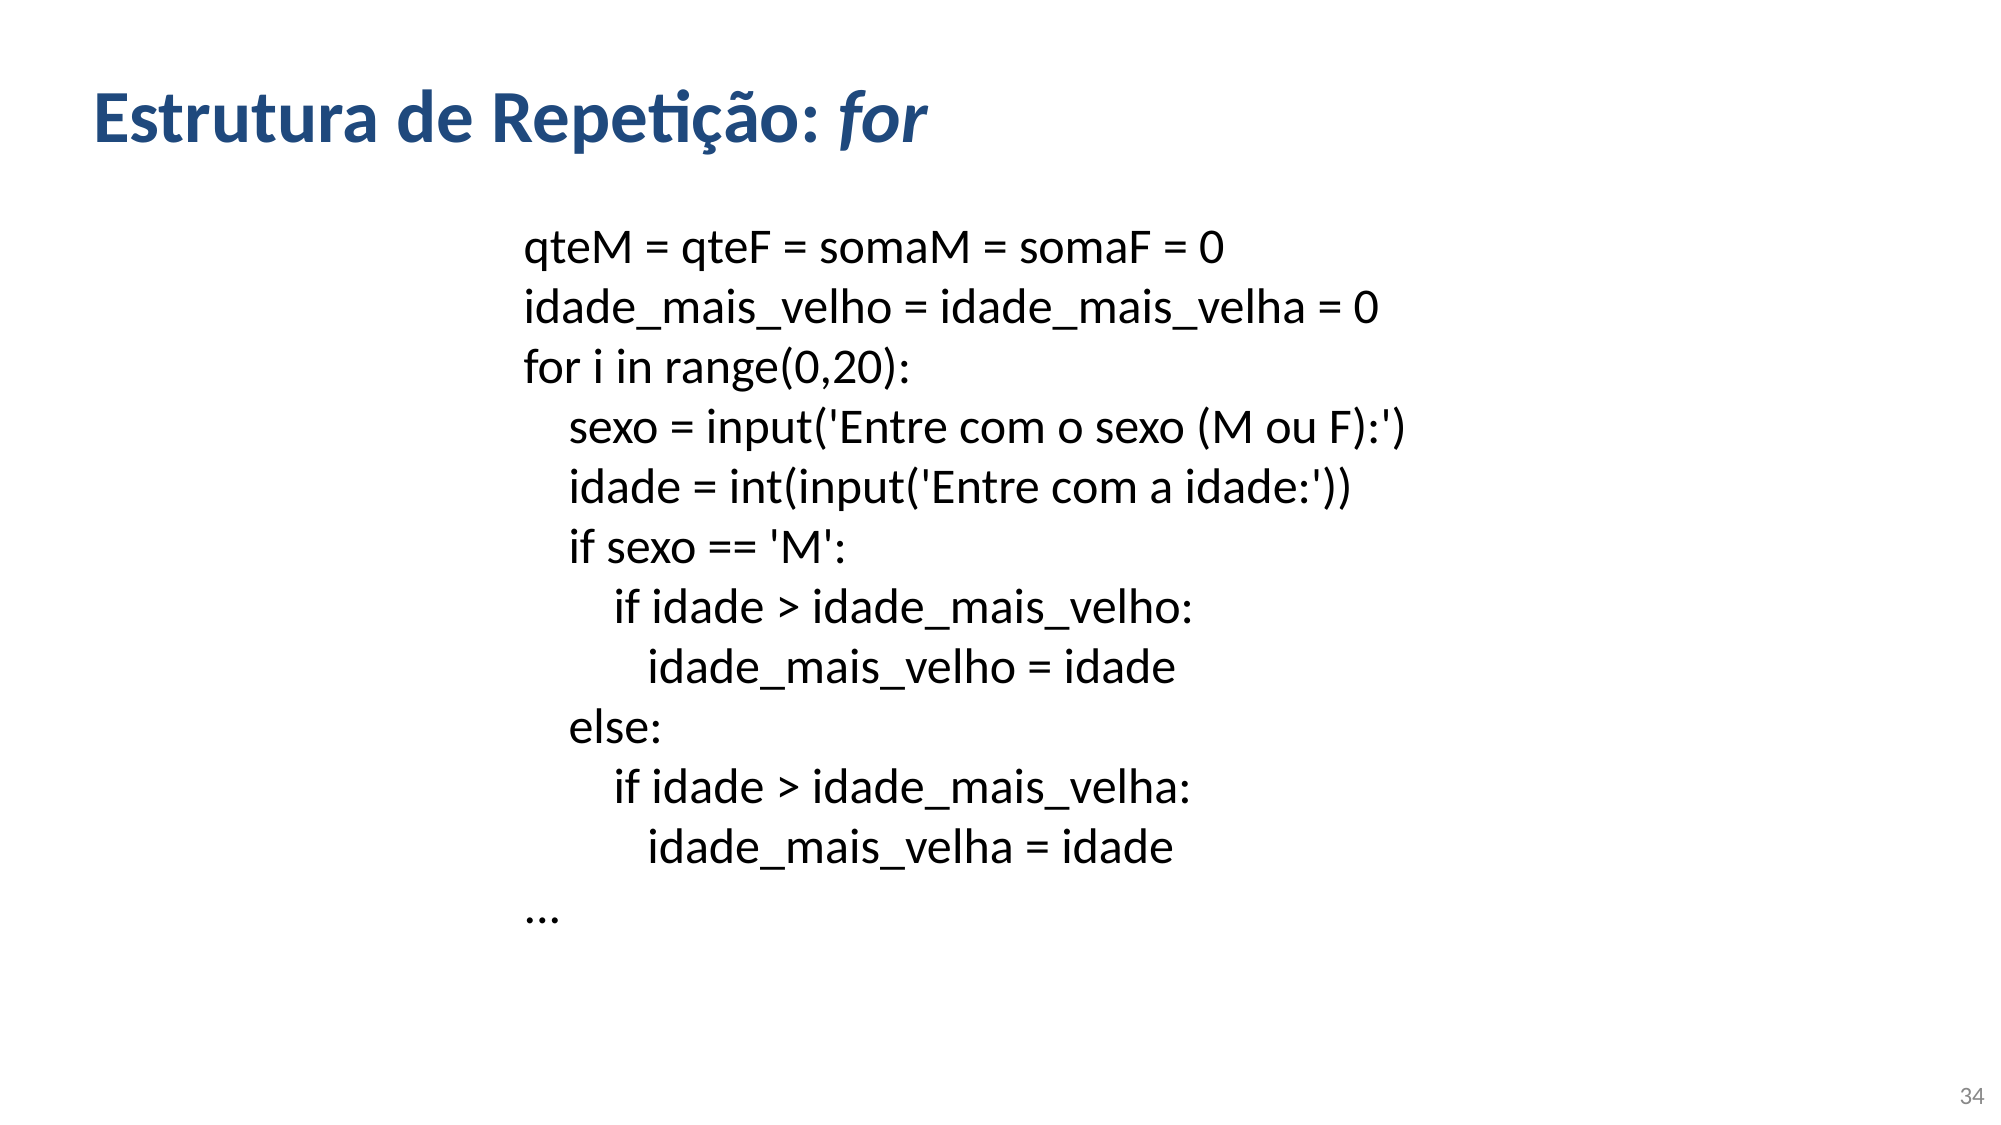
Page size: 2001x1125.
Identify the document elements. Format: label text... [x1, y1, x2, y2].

title Estrutura de Repetição: for [78, 19, 1665, 207]
text_box 34 [1650, 1065, 2000, 1125]
text_box qteM = qteF = somaM = somaF = 0 idade_mais_velho = idade_mais_velha = 0 for i in range(0,20): sexo = input('Entre com o sexo (M ou F):') idade = int(input('Entre com a idade:')) if sexo == 'M': if idade > idade_mais_velho: idade_mais_velho = idade else: if idade > idade_mais_velha: idade_mais_velha = idade ... [508, 205, 1872, 941]
